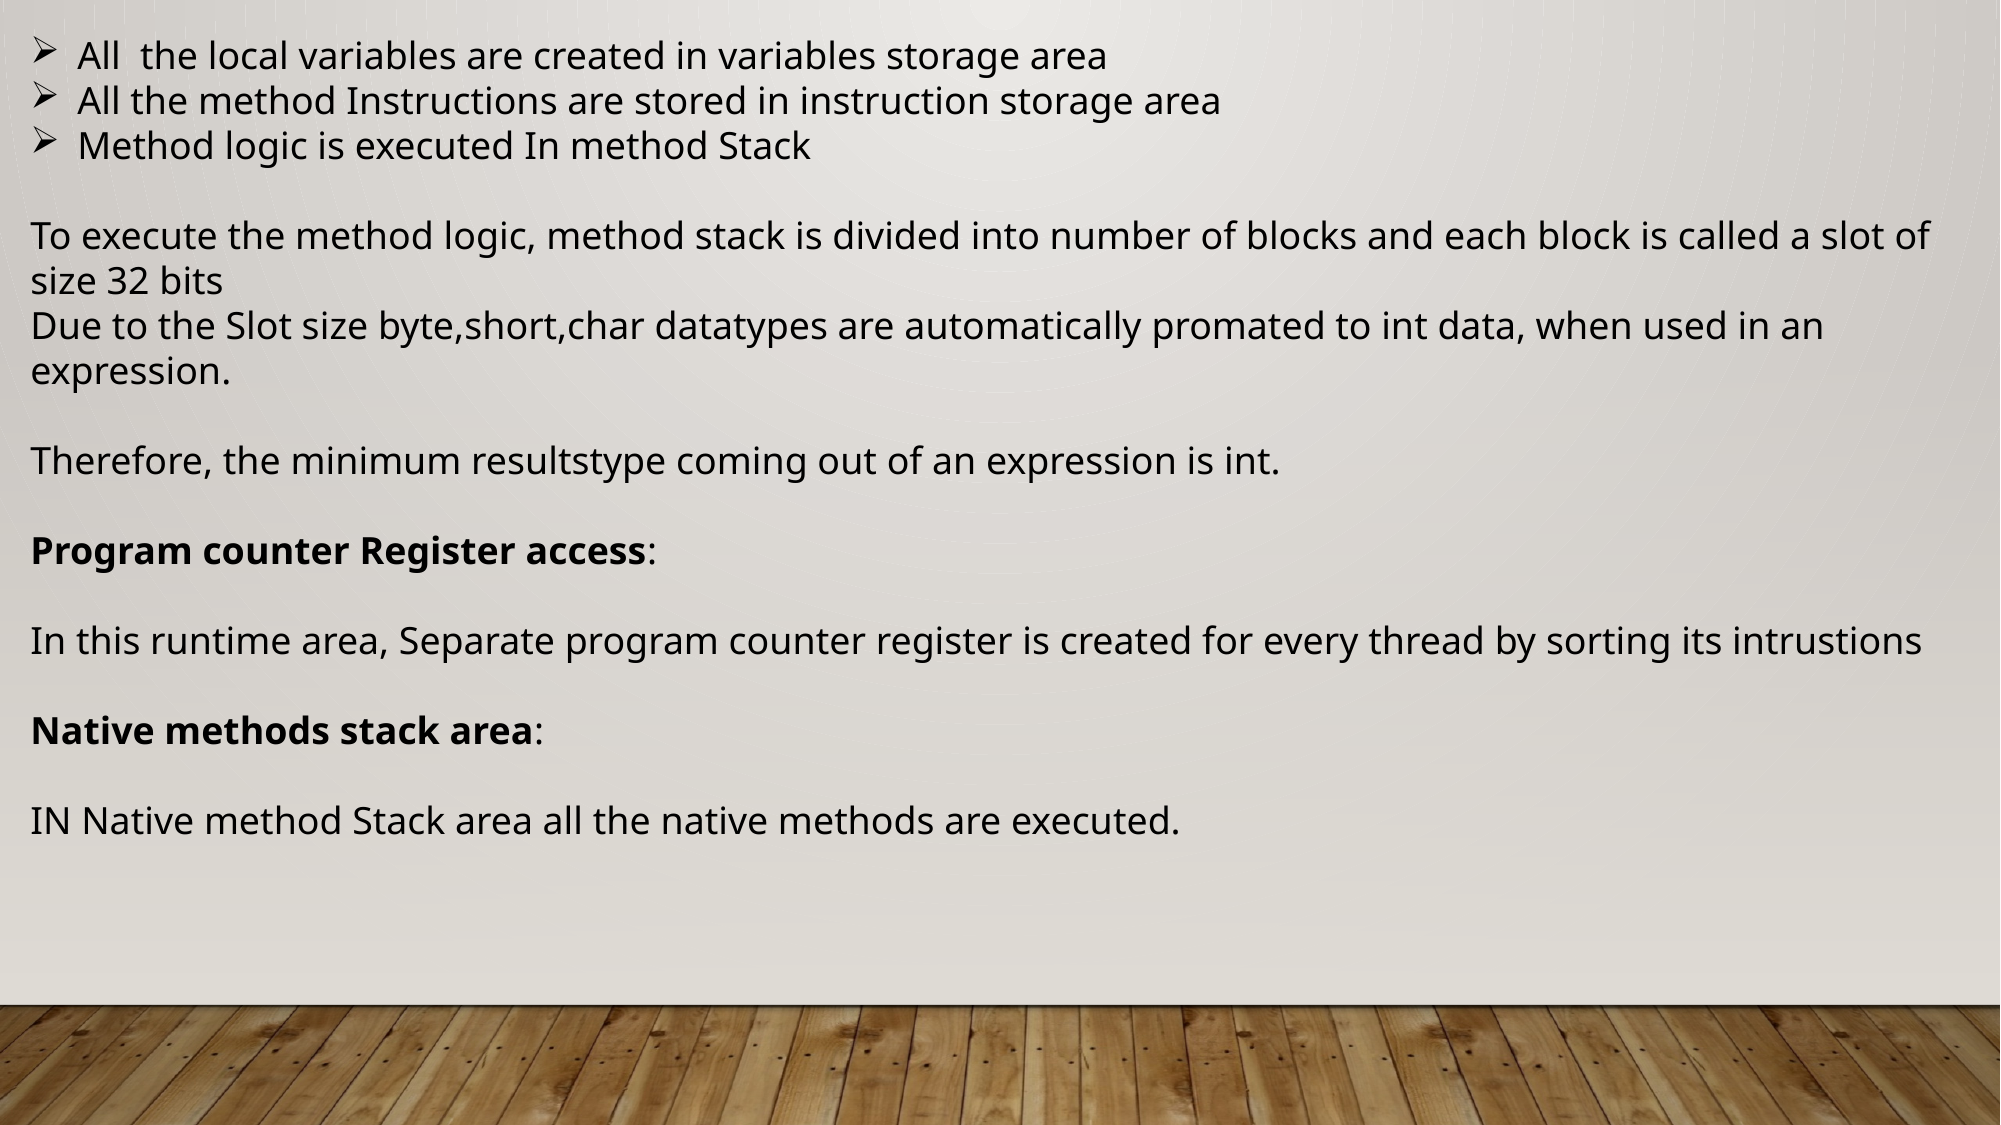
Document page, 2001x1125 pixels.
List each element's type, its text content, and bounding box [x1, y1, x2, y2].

text_box All the local variables are created in variables storage area All the method Instructions are stored in instruction storage area Method logic is executed In method Stack To execute the method logic, method stack is divided into number of blocks and each block is called a slot of size 32 bits Due to the Slot size byte,short,char datatypes are automatically promated to int data, when used in an expression. Therefore, the minimum resultstype coming out of an expression is int. Program counter Register access: In this runtime area, Separate program counter register is created for every thread by sorting its intrustions Native methods stack area: IN Native method Stack area all the native methods are executed. [15, 24, 2000, 940]
picture [0, 1005, 2000, 1125]
